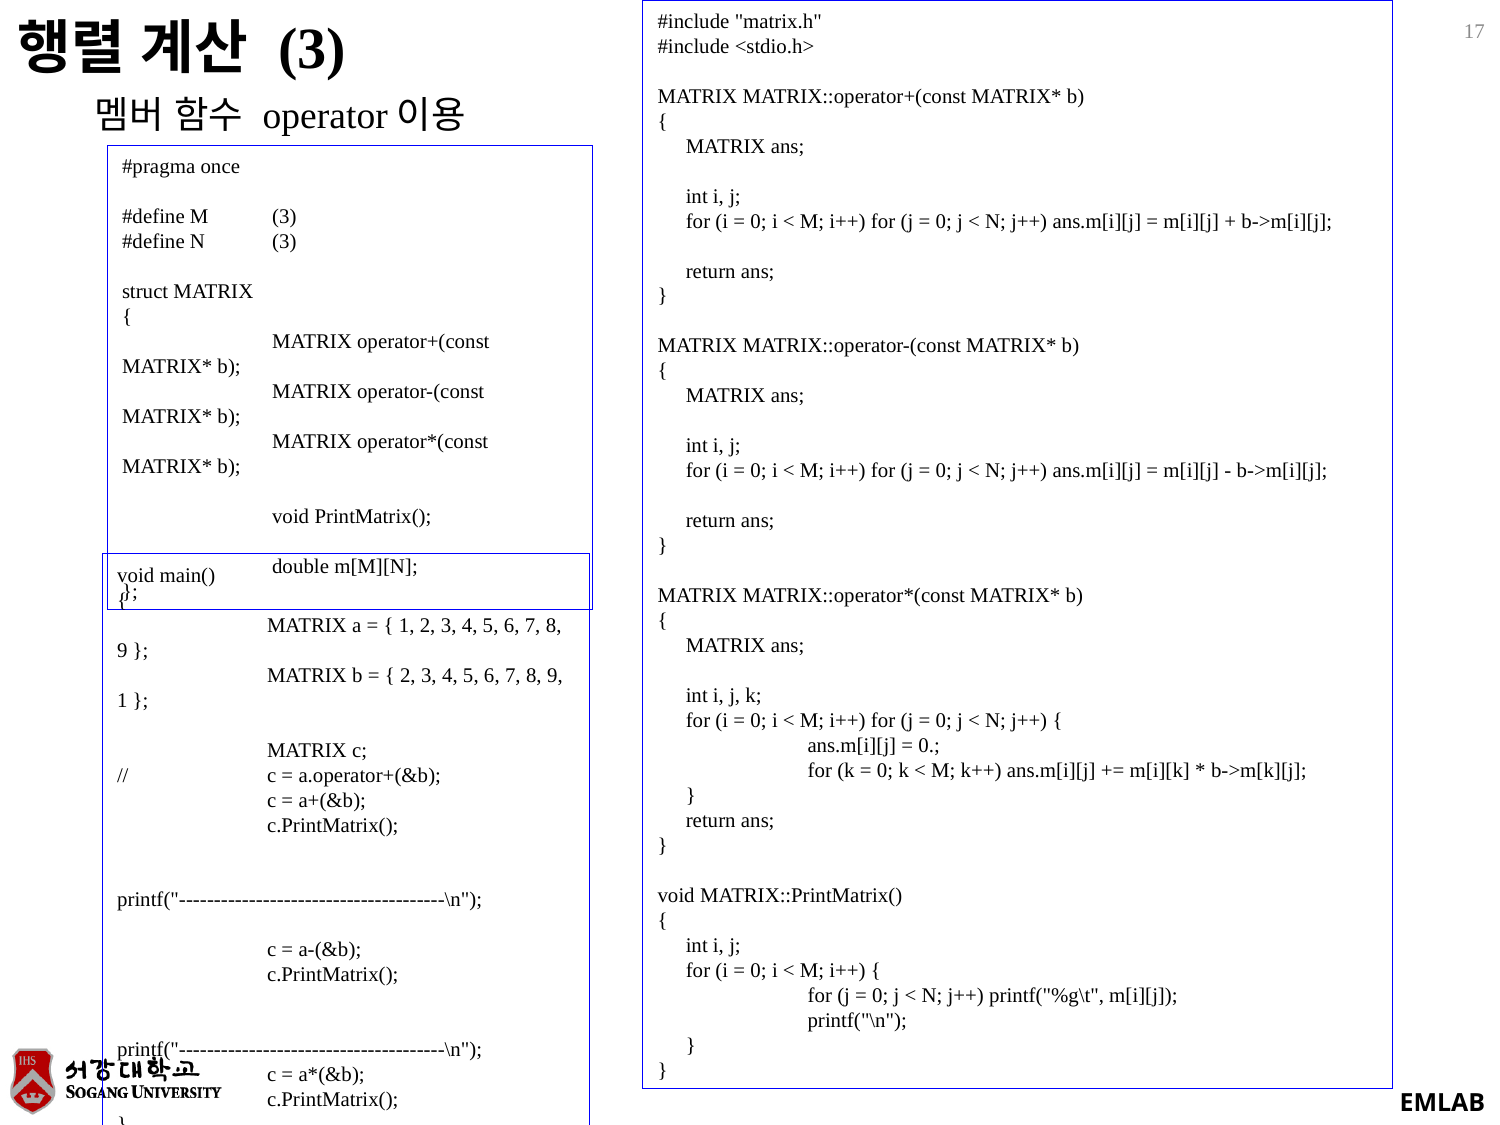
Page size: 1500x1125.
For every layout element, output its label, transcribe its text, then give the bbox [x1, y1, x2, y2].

text_box 멤버 함수 operator이용 [80, 83, 565, 143]
text_box void main() { MATRIX a = { 1, 2, 3, 4, 5, 6, 7, 8, 9 }; MATRIX b = { 2, 3, 4, 5, 6, 7, 8, 9, 1 }; MATRIX c; // c = a.operator+(&b); c = a+(&b); c.PrintMatrix(); printf("--------------------------------------\n"); c = a-(&b); c.PrintMatrix(); printf("--------------------------------------\n"); c = a*(&b); c.PrintMatrix(); } [102, 553, 590, 1125]
text_box #include "matrix.h" #include <stdio.h> MATRIX MATRIX::operator+(const MATRIX* b) { MATRIX ans; int i, j; for (i = 0; i < M; i++) for (j = 0; j < N; j++) ans.m[i][j] = m[i][j] + b->m[i][j]; return ans; } MATRIX MATRIX::operator-(const MATRIX* b) { MATRIX ans; int i, j; for (i = 0; i < M; i++) for (j = 0; j < N; j++) ans.m[i][j] = m[i][j] - b->m[i][j]; return ans; } MATRIX MATRIX::operator*(const MATRIX* b) { MATRIX ans; int i, j, k; for (i = 0; i < M; i++) for (j = 0; j < N; j++) { ans.m[i][j] = 0.; for (k = 0; k < M; k++) ans.m[i][j] += m[i][k] * b->m[k][j]; } return ans; } void MATRIX::PrintMatrix() { int i, j; for (i = 0; i < M; i++) { for (j = 0; j < N; j++) printf("%g\t", m[i][j]); printf("\n"); } } [642, 0, 1393, 1089]
text_box 행렬 계산 (3) [2, 2, 362, 88]
text_box #pragma once #define M (3) #define N (3) struct MATRIX { MATRIX operator+(const MATRIX* b); MATRIX operator-(const MATRIX* b); MATRIX operator*(const MATRIX* b); void PrintMatrix(); double m[M][N]; }; [107, 145, 593, 610]
slide_number 17 [1393, 0, 1500, 60]
picture [5, 1046, 102, 1117]
